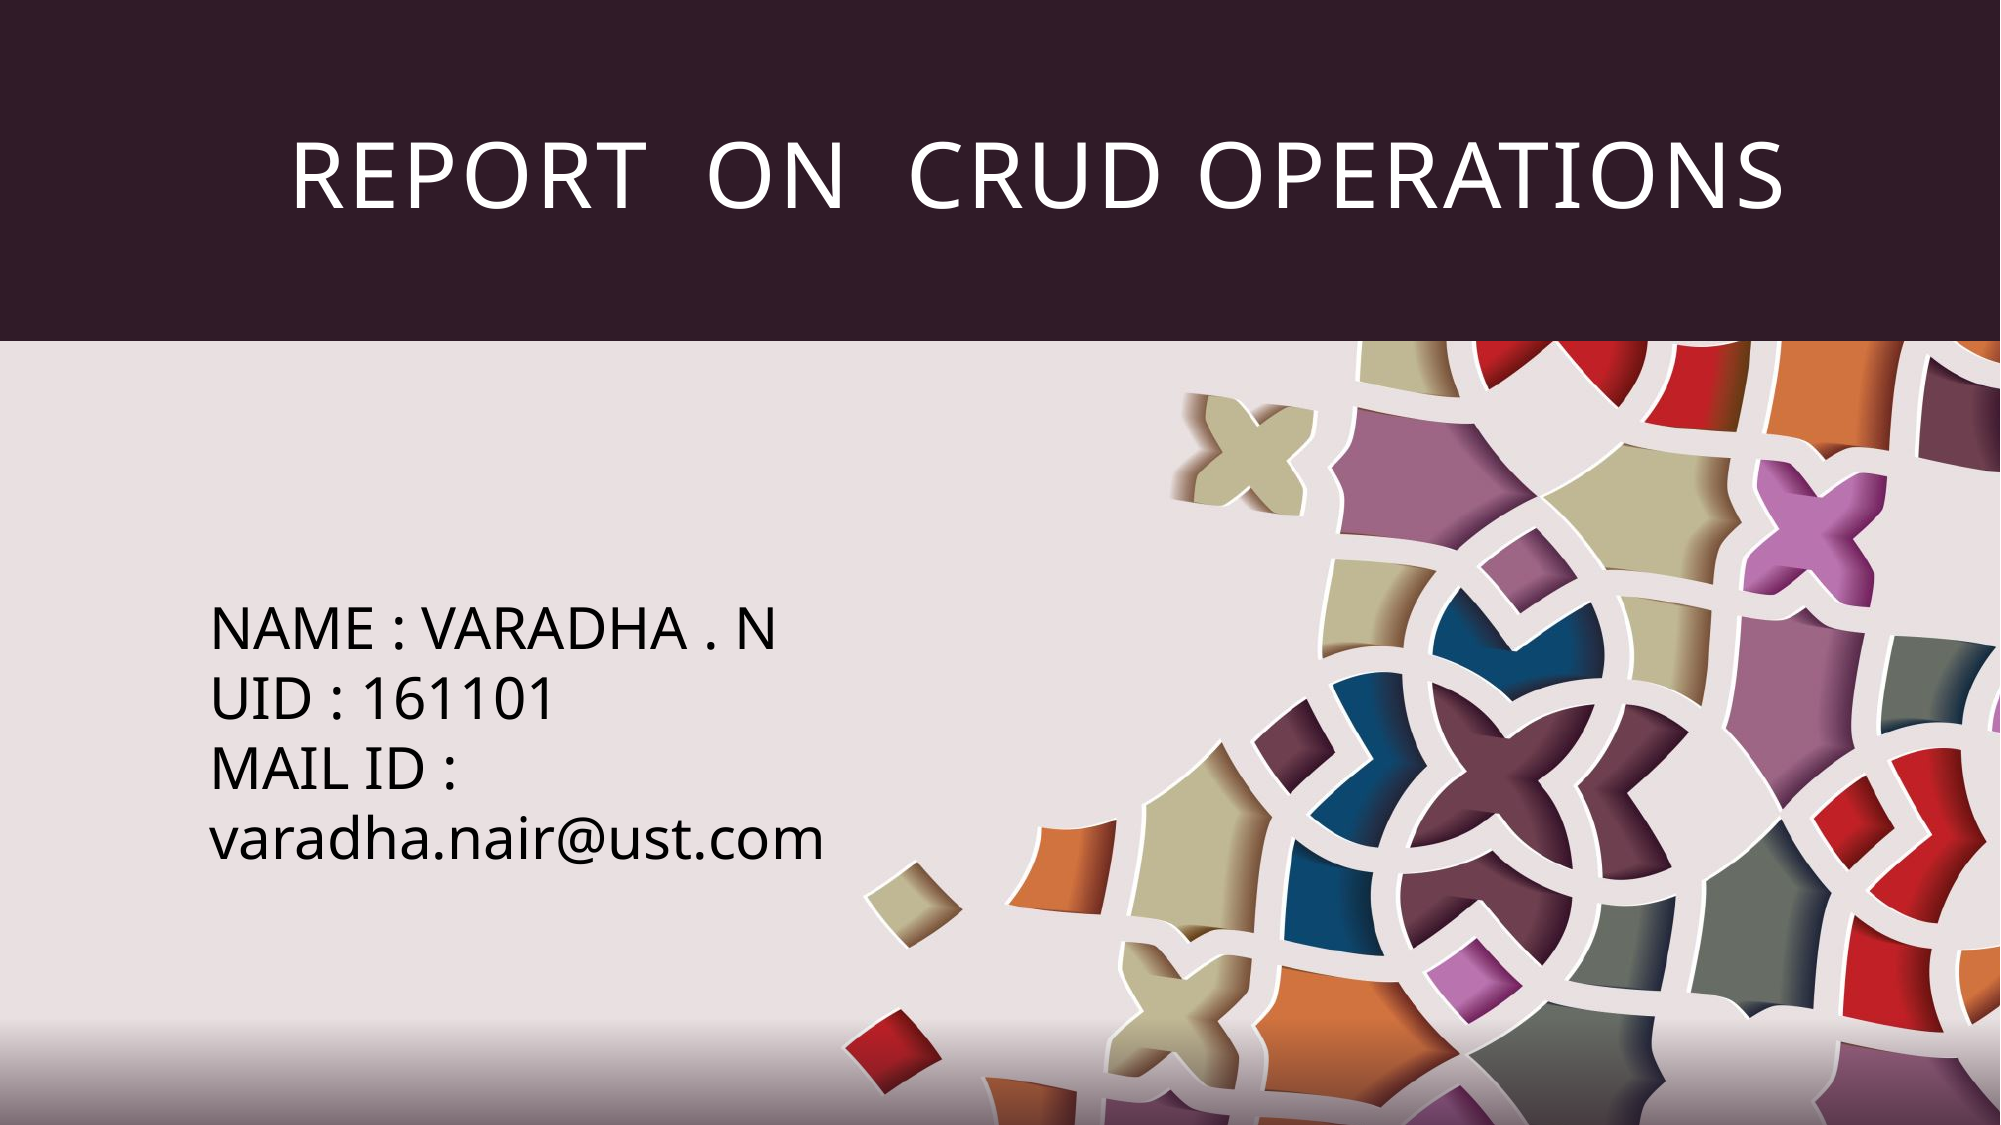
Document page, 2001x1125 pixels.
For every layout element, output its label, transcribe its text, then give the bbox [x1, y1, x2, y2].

title REPORT ON CRUD OPERATIONS [237, 45, 1840, 297]
text_box [0, 0, 2000, 341]
picture [0, 341, 2000, 1125]
